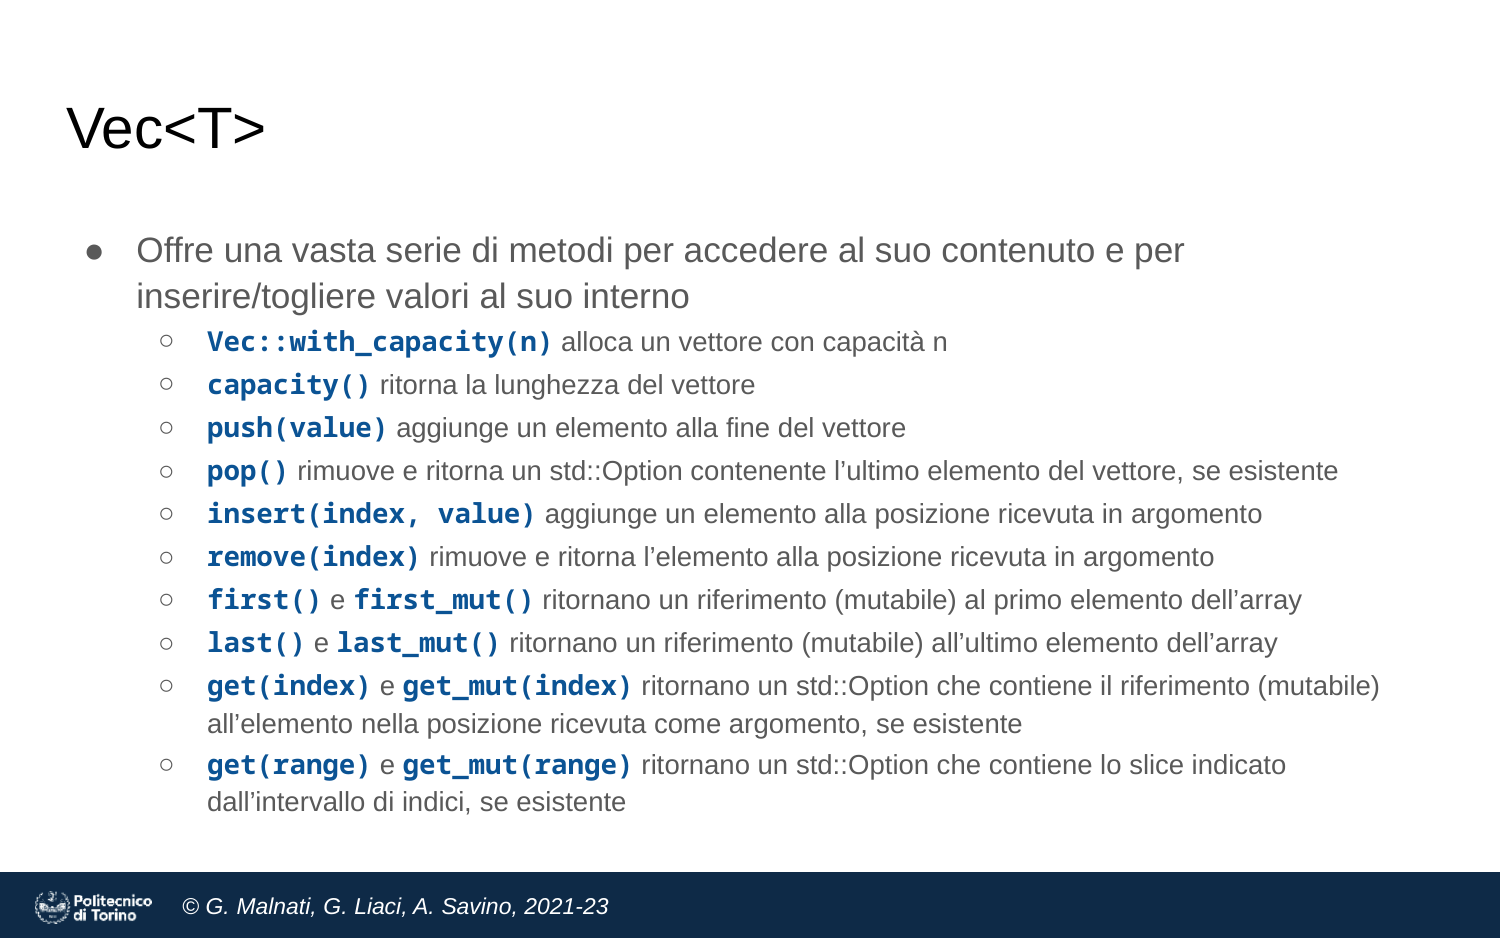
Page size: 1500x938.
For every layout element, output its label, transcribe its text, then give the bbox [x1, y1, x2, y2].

title Vec<T> [51, 81, 1449, 186]
text_box Offre una vasta serie di metodi per accedere al suo contenuto e per inserire/togliere valori al suo interno Vec::with_capacity(n) alloca un vettore con capacità n capacity() ritorna la lunghezza del vettore push(value) aggiunge un elemento alla fine del vettore pop() rimuove e ritorna un std::Option contenente l’ultimo elemento del vettore, se esistente insert(index, value) aggiunge un elemento alla posizione ricevuta in argomento remove(index) rimuove e ritorna l’elemento alla posizione ricevuta in argomento first() e first_mut() ritornano un riferimento (mutabile) al primo elemento dell’array last() e last_mut() ritornano un riferimento (mutabile) all’ultimo elemento dell’array get(index) e get_mut(index) ritornano un std::Option che contiene il riferimento (mutabile) all’elemento nella posizione ricevuta come argomento, se esistente get(range) e get_mut(range) ritornano un std::Option che contiene lo slice indicato dall’intervallo di indici, se esistente [51, 210, 1449, 833]
picture [0, 872, 1500, 938]
